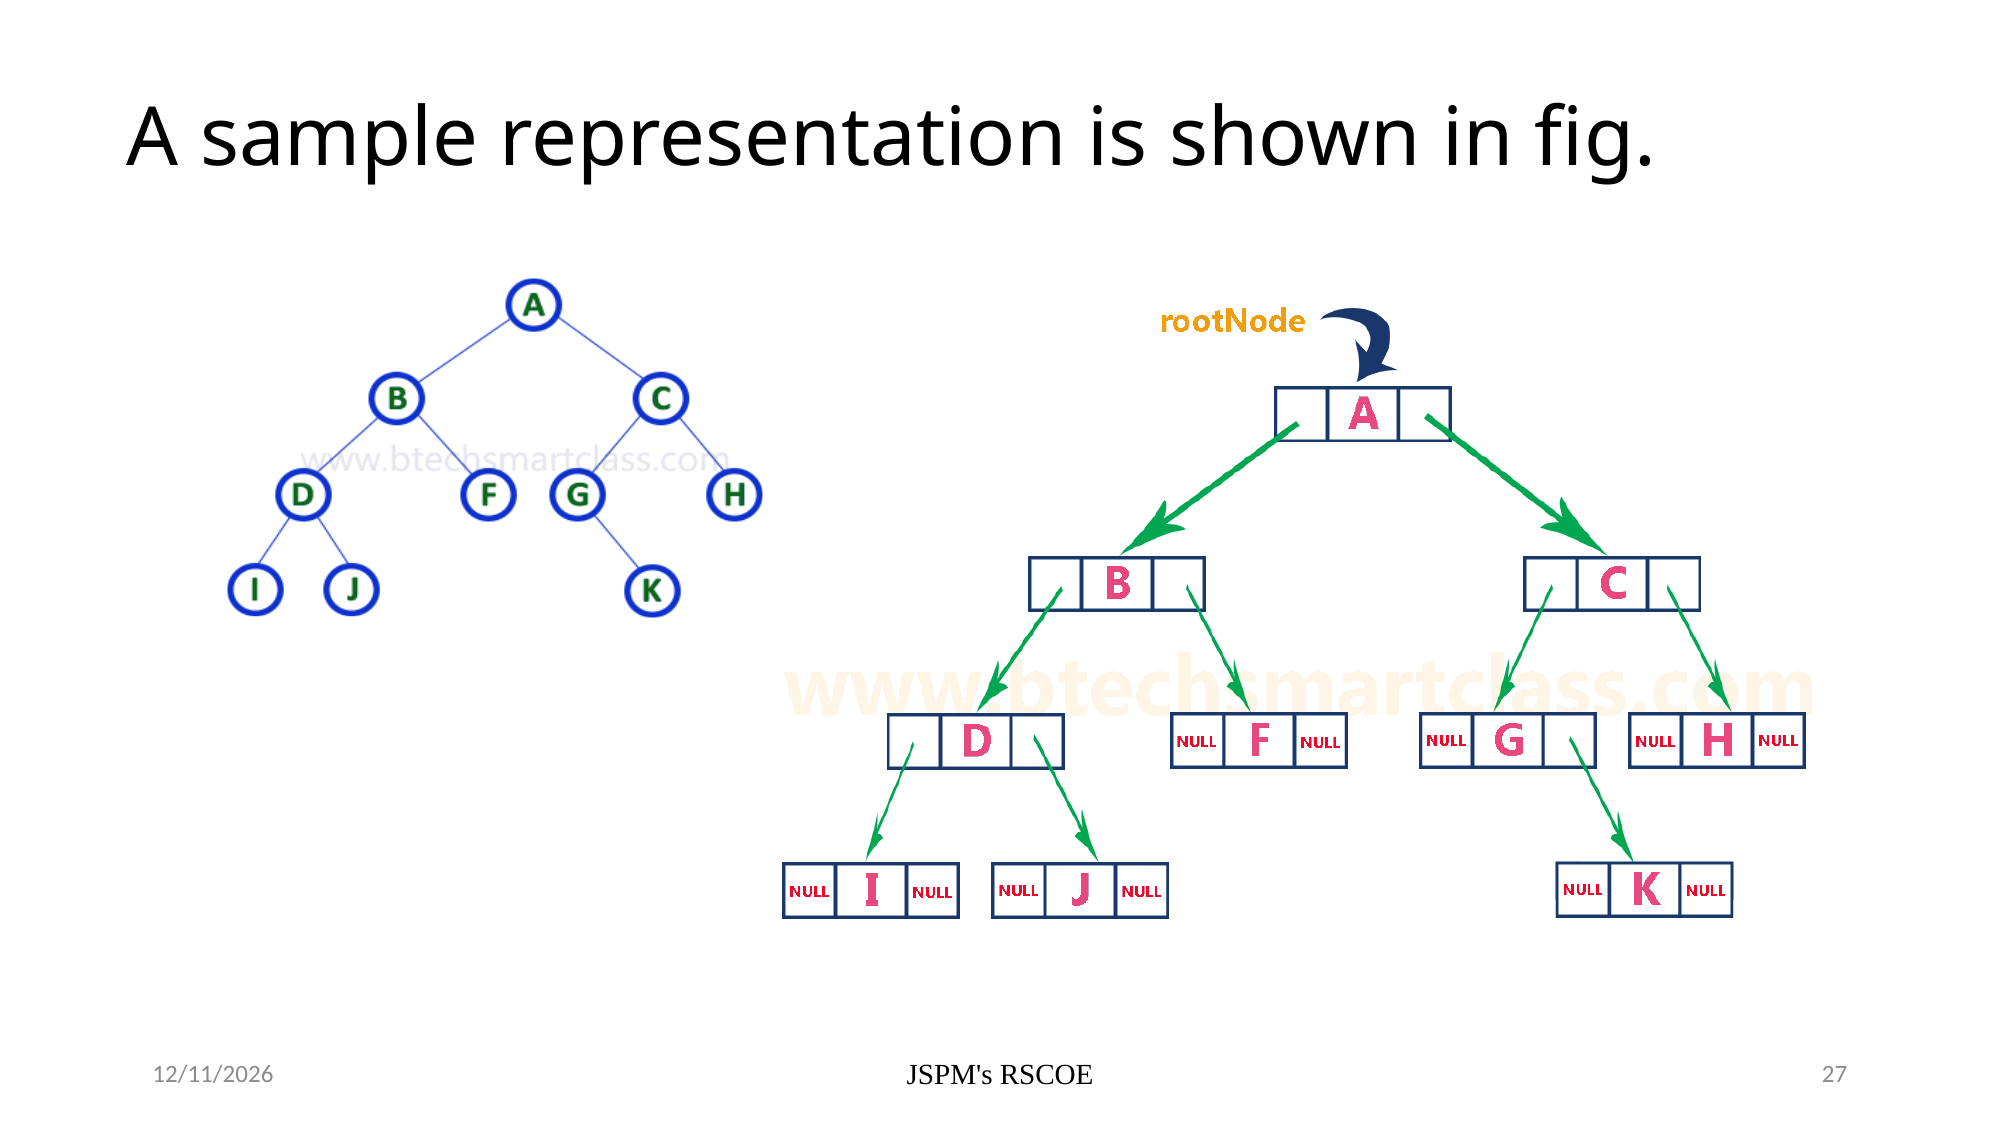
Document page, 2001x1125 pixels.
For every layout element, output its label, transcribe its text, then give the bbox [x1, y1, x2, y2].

slide_number 27 [1412, 1042, 1863, 1103]
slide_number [137, 1042, 588, 1103]
title A sample representation is shown in fig. [111, 45, 1716, 233]
footer JSPM's RSCOE [662, 1042, 1338, 1103]
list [24, 249, 744, 650]
picture [744, 232, 1845, 982]
